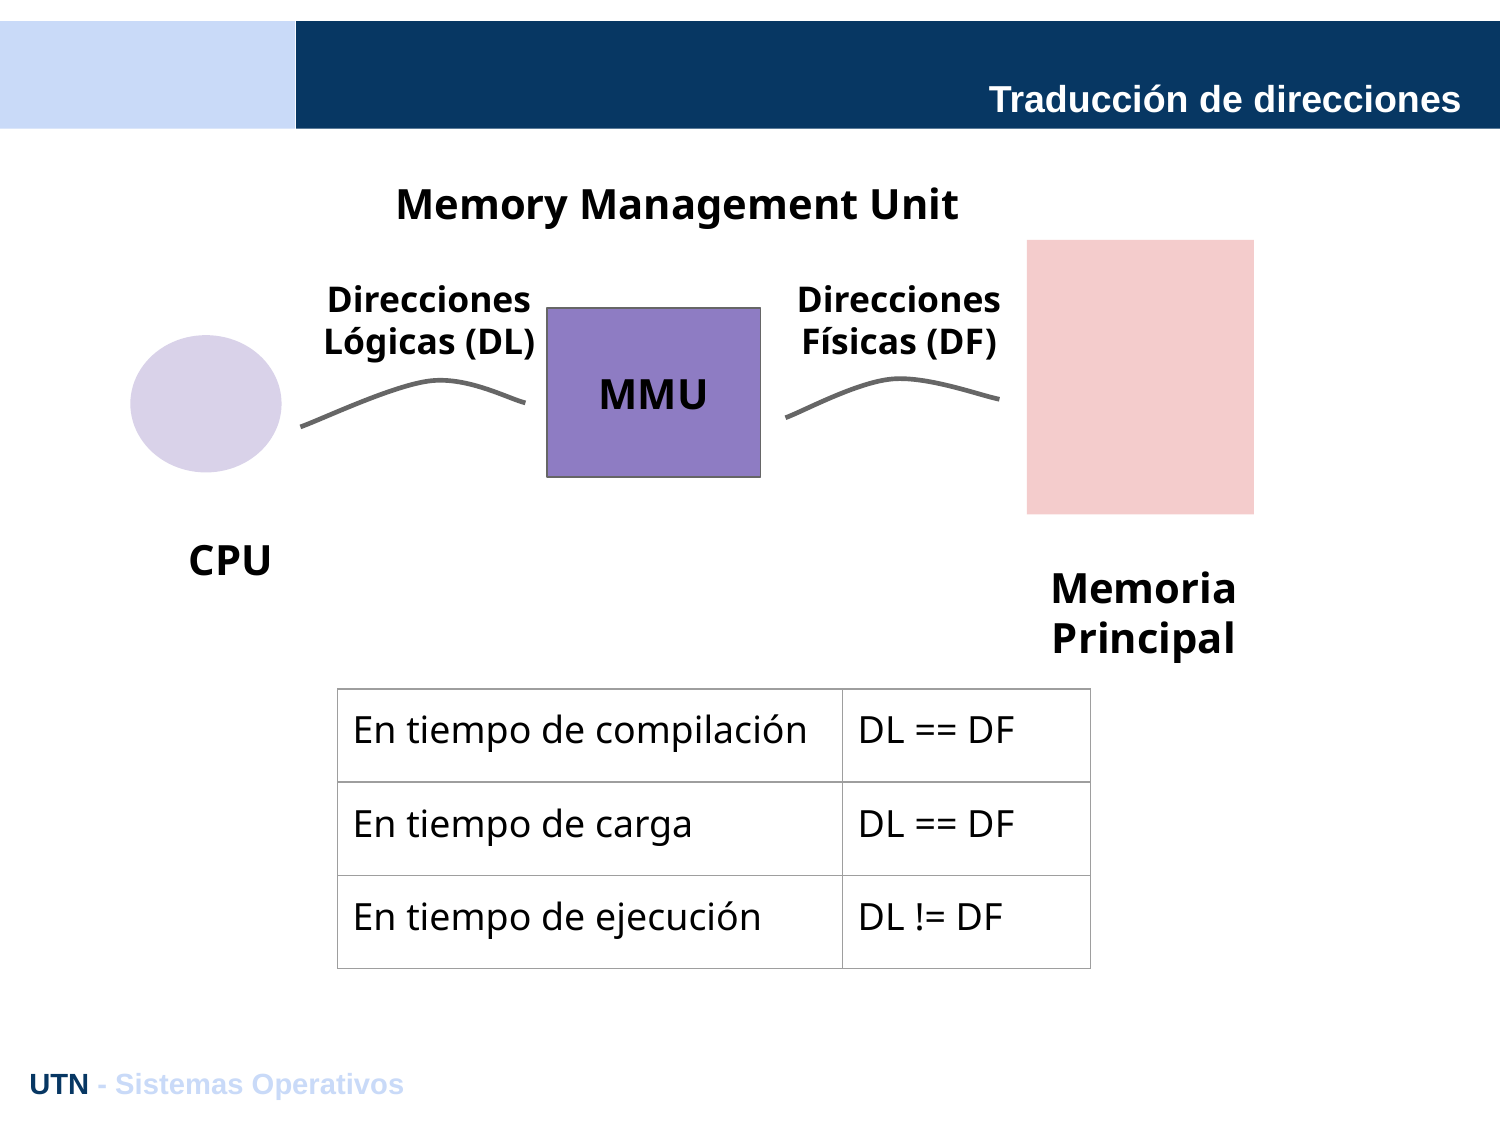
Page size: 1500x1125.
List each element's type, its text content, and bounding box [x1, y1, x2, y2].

table_header En tiempo de compilación [338, 690, 842, 781]
table_cell DL != DF [843, 876, 1090, 968]
table_cell En tiempo de carga [338, 783, 842, 875]
title Traducción de direcciones [201, 59, 1477, 135]
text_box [123, 239, 577, 585]
table_cell DL == DF [843, 783, 1090, 875]
text_box UTN - Sistemas Operativos [14, 1050, 1486, 1116]
table_header DL == DF [843, 690, 1090, 781]
text_box [0, 21, 296, 129]
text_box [751, 239, 1280, 613]
table_cell En tiempo de ejecución [338, 876, 842, 968]
text_box [296, 21, 1500, 129]
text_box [327, 162, 1028, 478]
